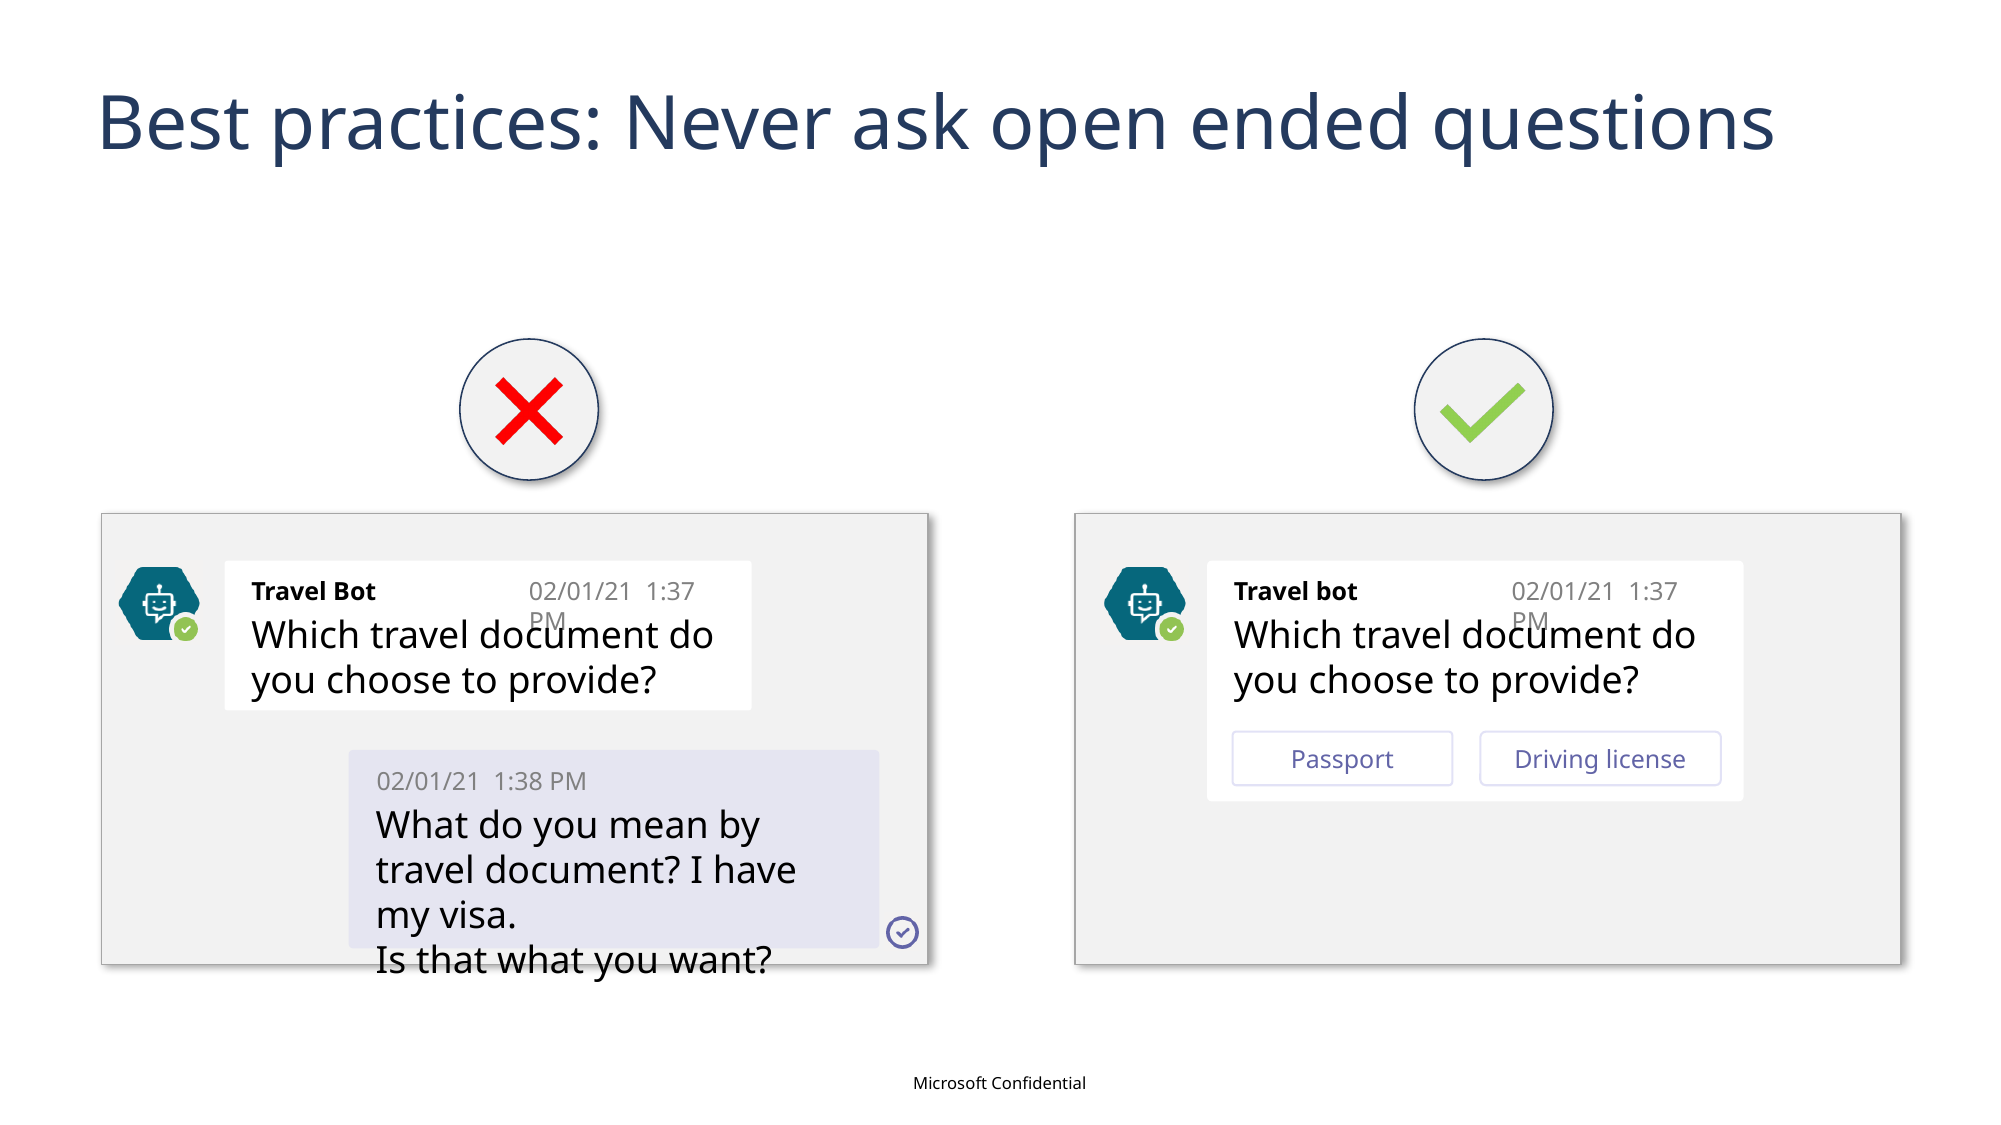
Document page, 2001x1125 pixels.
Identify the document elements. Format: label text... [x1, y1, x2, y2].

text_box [1100, 560, 1744, 802]
footer Microsoft Confidential [662, 1072, 1338, 1093]
text_box [101, 513, 929, 965]
text_box [1074, 513, 1902, 965]
title Best practices: Never ask open ended questions [96, 75, 1904, 257]
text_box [348, 749, 922, 951]
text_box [1414, 338, 1554, 481]
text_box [459, 338, 599, 481]
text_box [115, 560, 752, 711]
